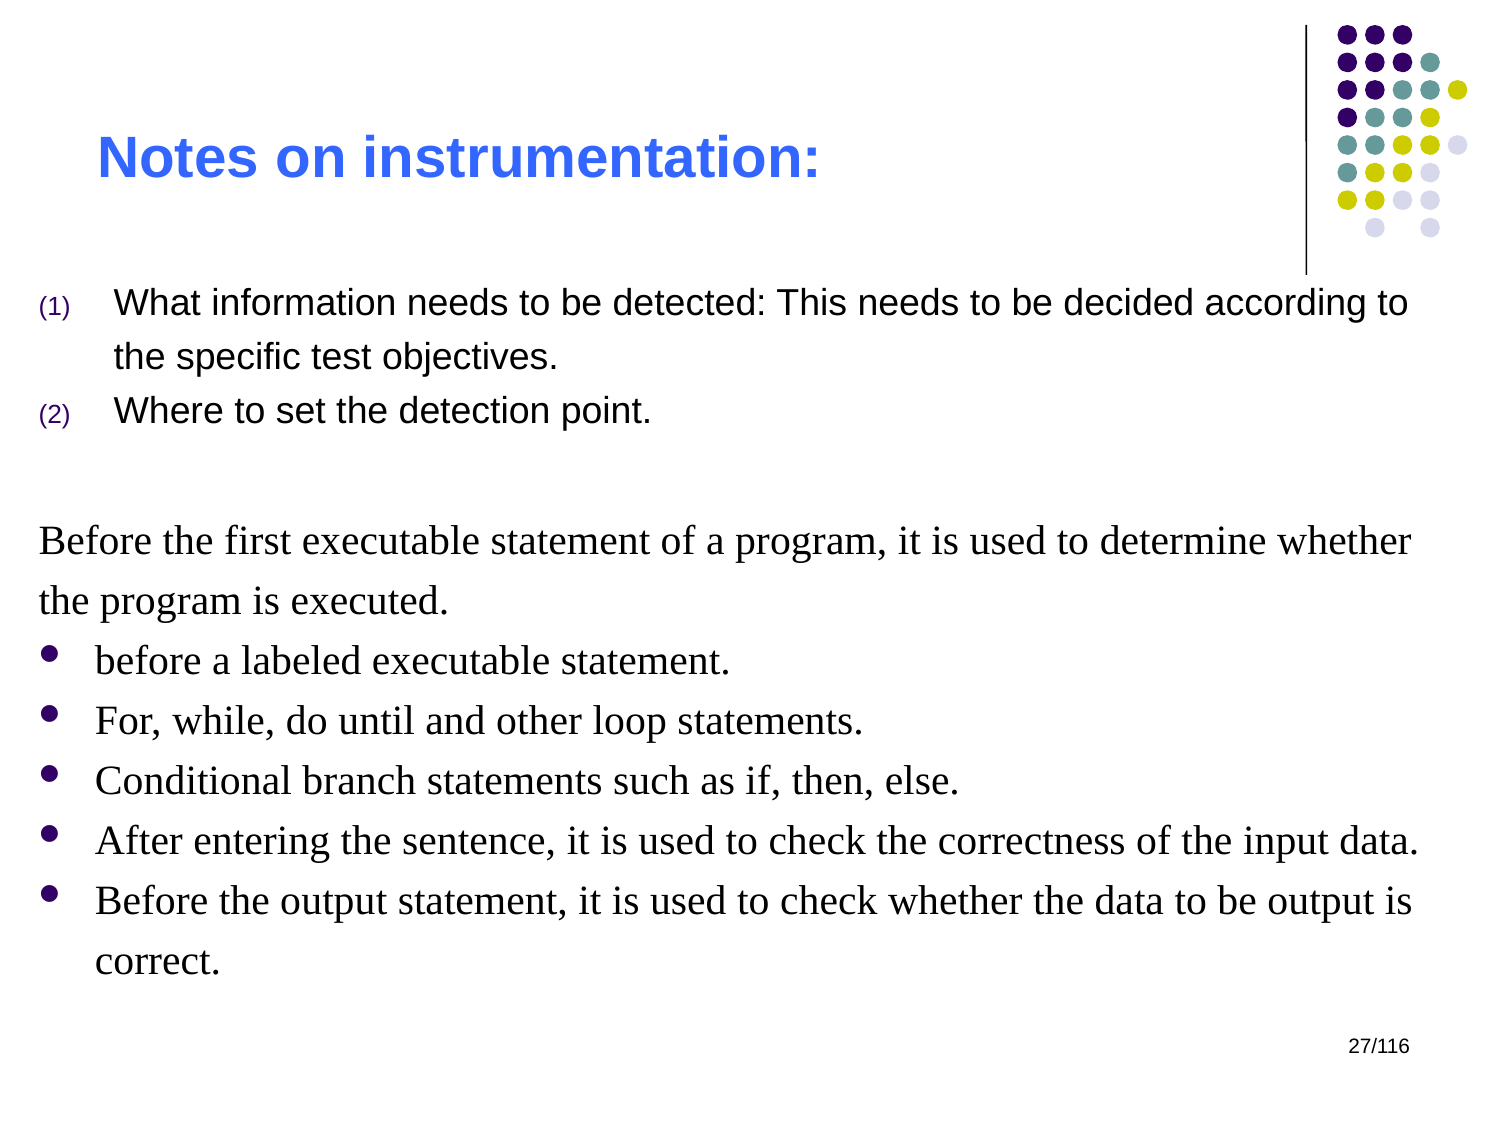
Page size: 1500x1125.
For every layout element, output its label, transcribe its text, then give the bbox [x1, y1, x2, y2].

title Notes on instrumentation: [82, 78, 1170, 198]
slide_number 27/116 [1074, 1025, 1425, 1100]
list What information needs to be detected: This needs to be decided according to the specific test objectives. Where to set the detection point. Before the first executable statement of a program, it is used to determine whether the program is executed. before a labeled executable statement. For, while, do until and other loop statements. Conditional branch statements such as if, then, else. After entering the sentence, it is used to check the correctness of the input data. Before the output statement, it is used to check whether the data to be output is correct. [23, 261, 1471, 1005]
